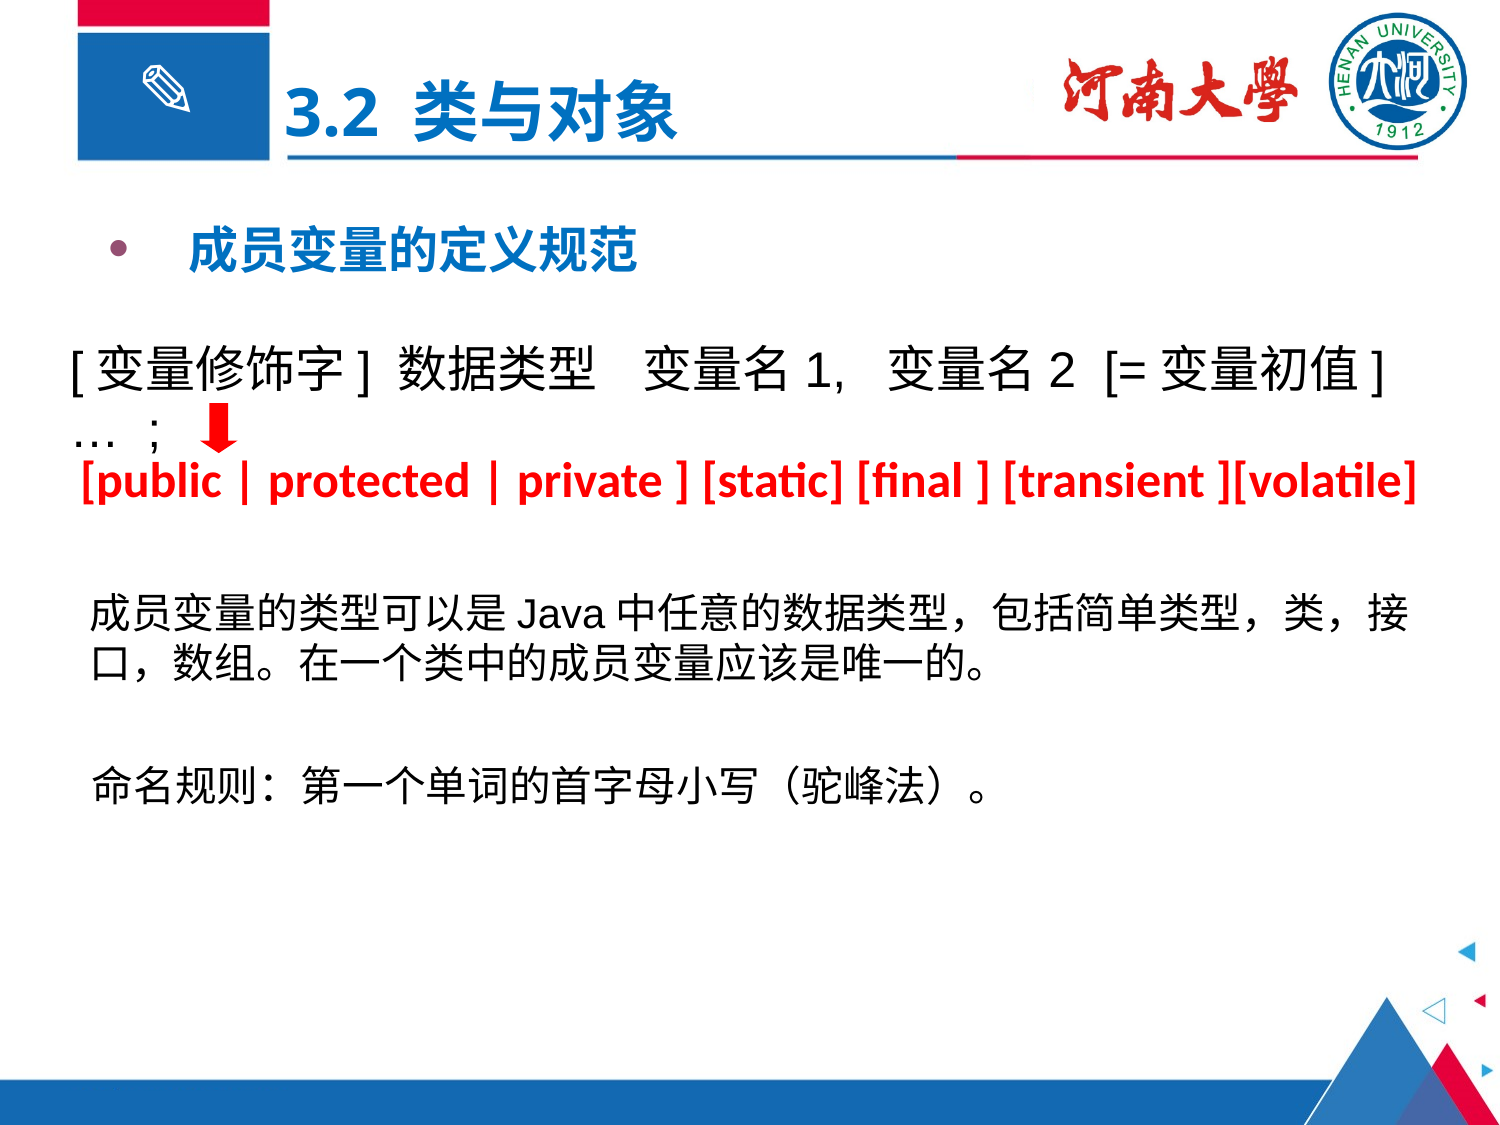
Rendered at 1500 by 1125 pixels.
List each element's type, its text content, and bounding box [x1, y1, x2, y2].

text_box [public | protected | private ] [static] [final ] [transient ][volatile] [65, 440, 1435, 516]
text_box 命名规则：第一个单词的首字母小写（驼峰法）。 [76, 727, 1400, 818]
text_box 成员变量的定义规范 [93, 210, 721, 286]
text_box [200, 403, 238, 454]
text_box 成员变量的类型可以是Java中任意的数据类型，包括简单类型，类，接口，数组。在一个类中的成员变量应该是唯一的。 [74, 579, 1425, 695]
text_box 3.2 类与对象 [269, 63, 1081, 156]
text_box [变量修饰字] 数据类型 变量名1, 变量名2 [=变量初值] … ; [53, 328, 1446, 466]
picture [0, 0, 1500, 1125]
